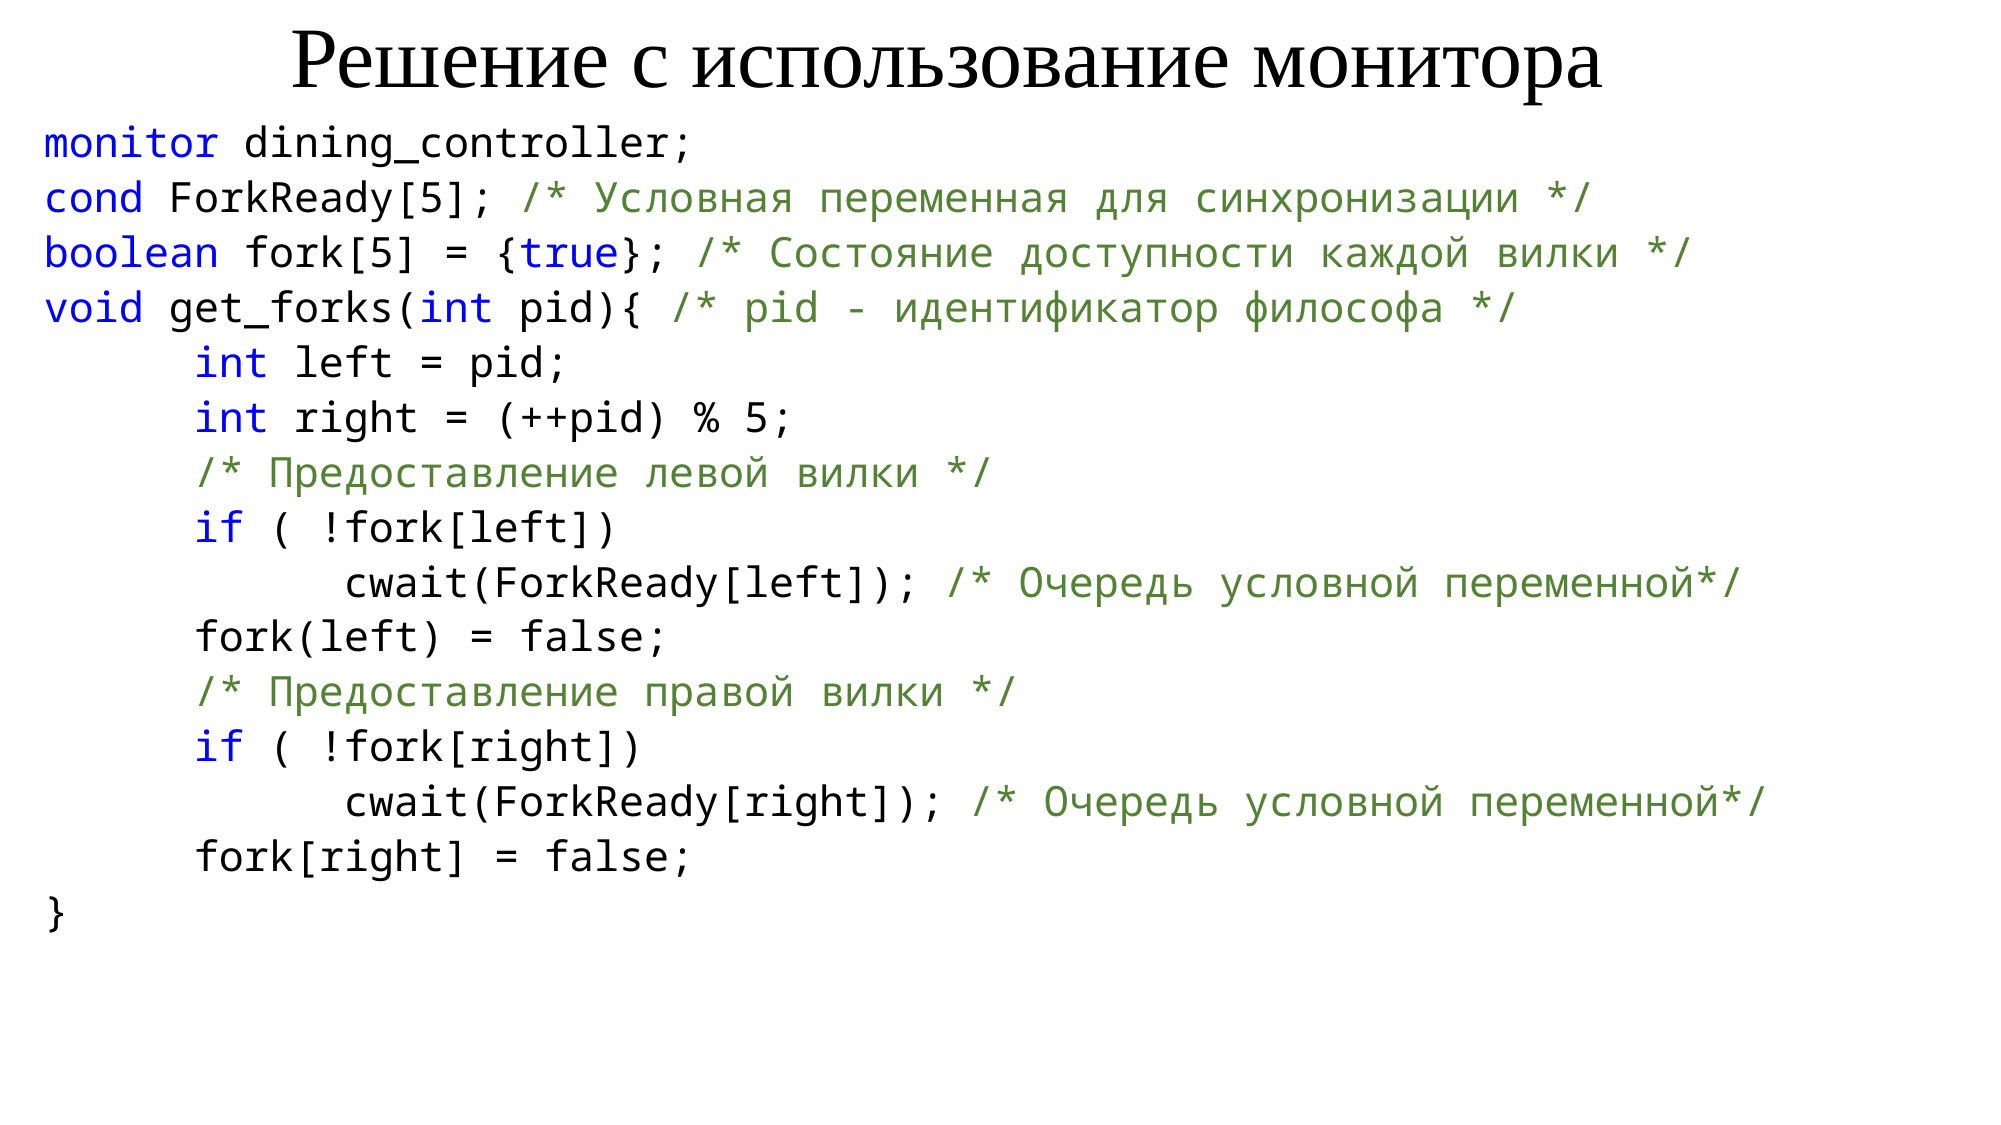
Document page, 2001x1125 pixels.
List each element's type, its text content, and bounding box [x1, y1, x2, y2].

title Решение с использование монитора [275, 5, 2000, 115]
list monitor dining_controller; cond ForkReady[5]; /* Условная переменная для синхронизации */ boolean fork[5] = {true}; /* Состояние доступности каждой вилки */ void get_forks(int pid){ /* pid - идентификатор философа */ int left = pid; int right = (++pid) % 5; /* Предоставление левой вилки */ if ( !fork[left]) cwait(ForkReady[left]); /* Очередь условной переменной*/ fork(left) = false; /* Предоставление правой вилки */ if ( !fork[right]) cwait(ForkReady[right]); /* Очередь условной переменной*/ fork[right] = false; } [28, 102, 1937, 1097]
